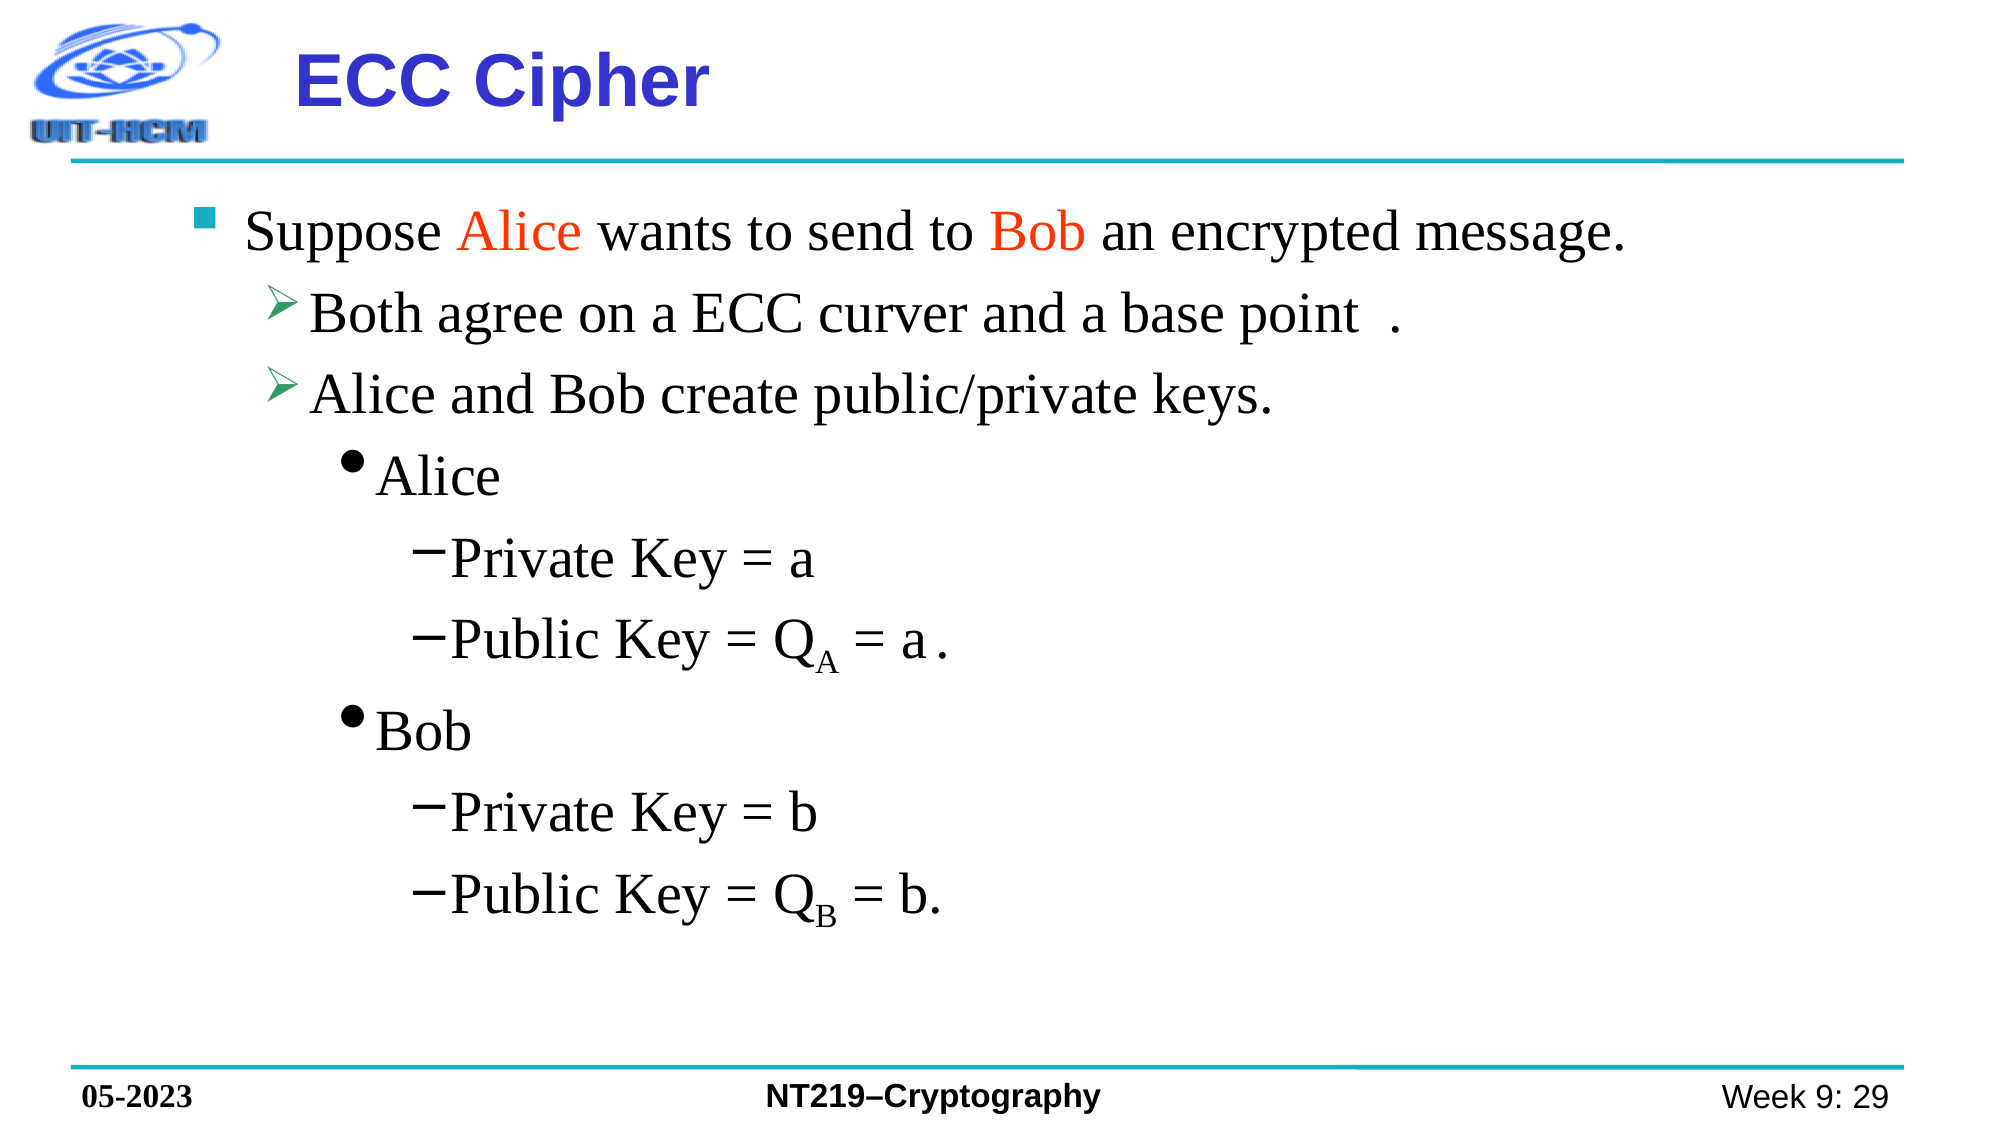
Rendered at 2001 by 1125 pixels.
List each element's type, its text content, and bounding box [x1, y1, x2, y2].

title ECC Cipher [279, 11, 1555, 142]
picture [7, 9, 244, 155]
